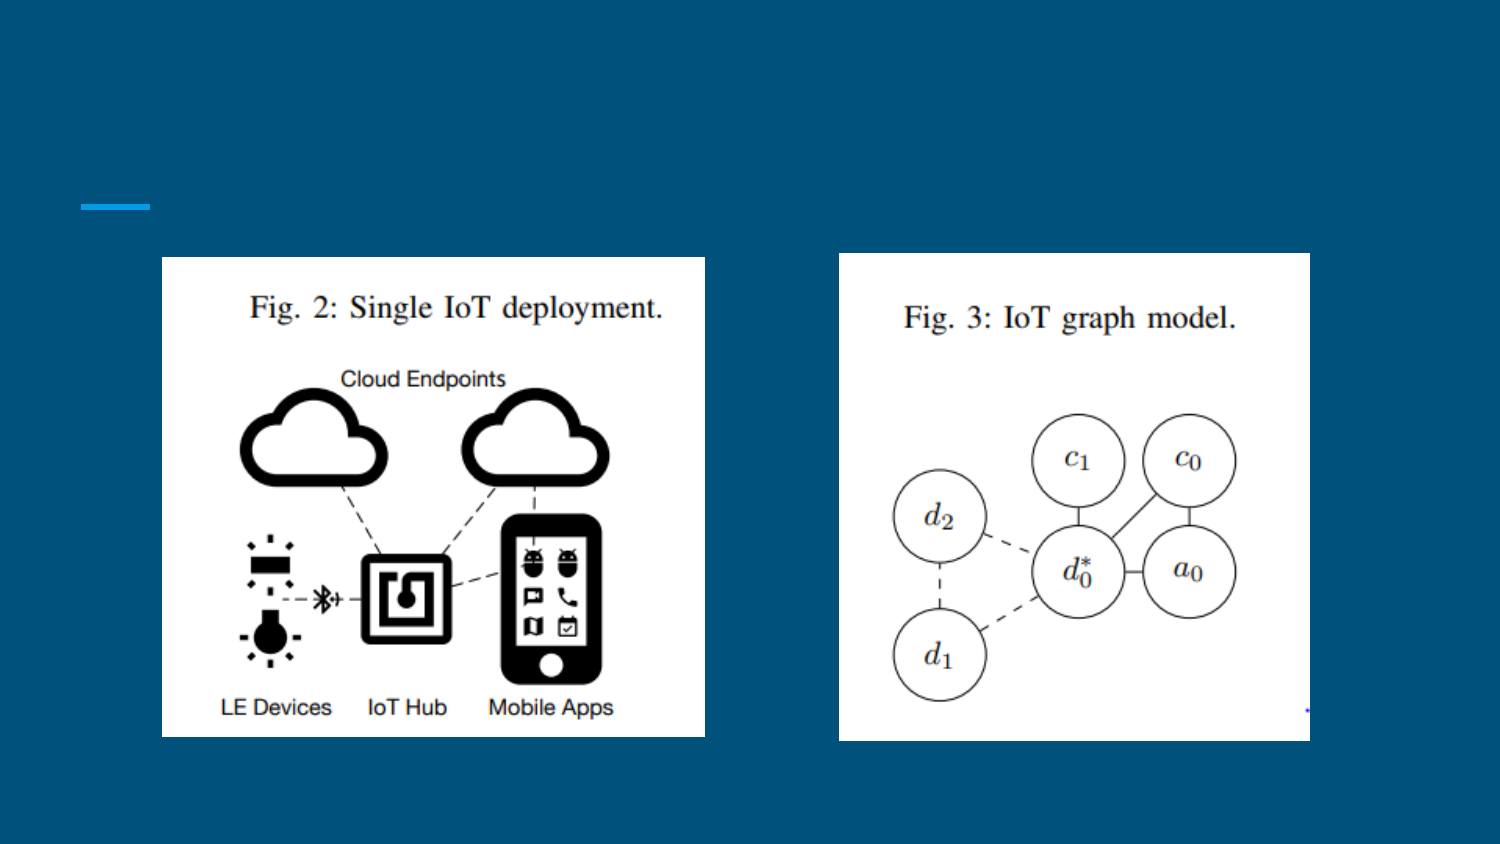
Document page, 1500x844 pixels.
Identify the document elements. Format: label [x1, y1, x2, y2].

picture [840, 254, 1309, 740]
picture [163, 258, 704, 736]
